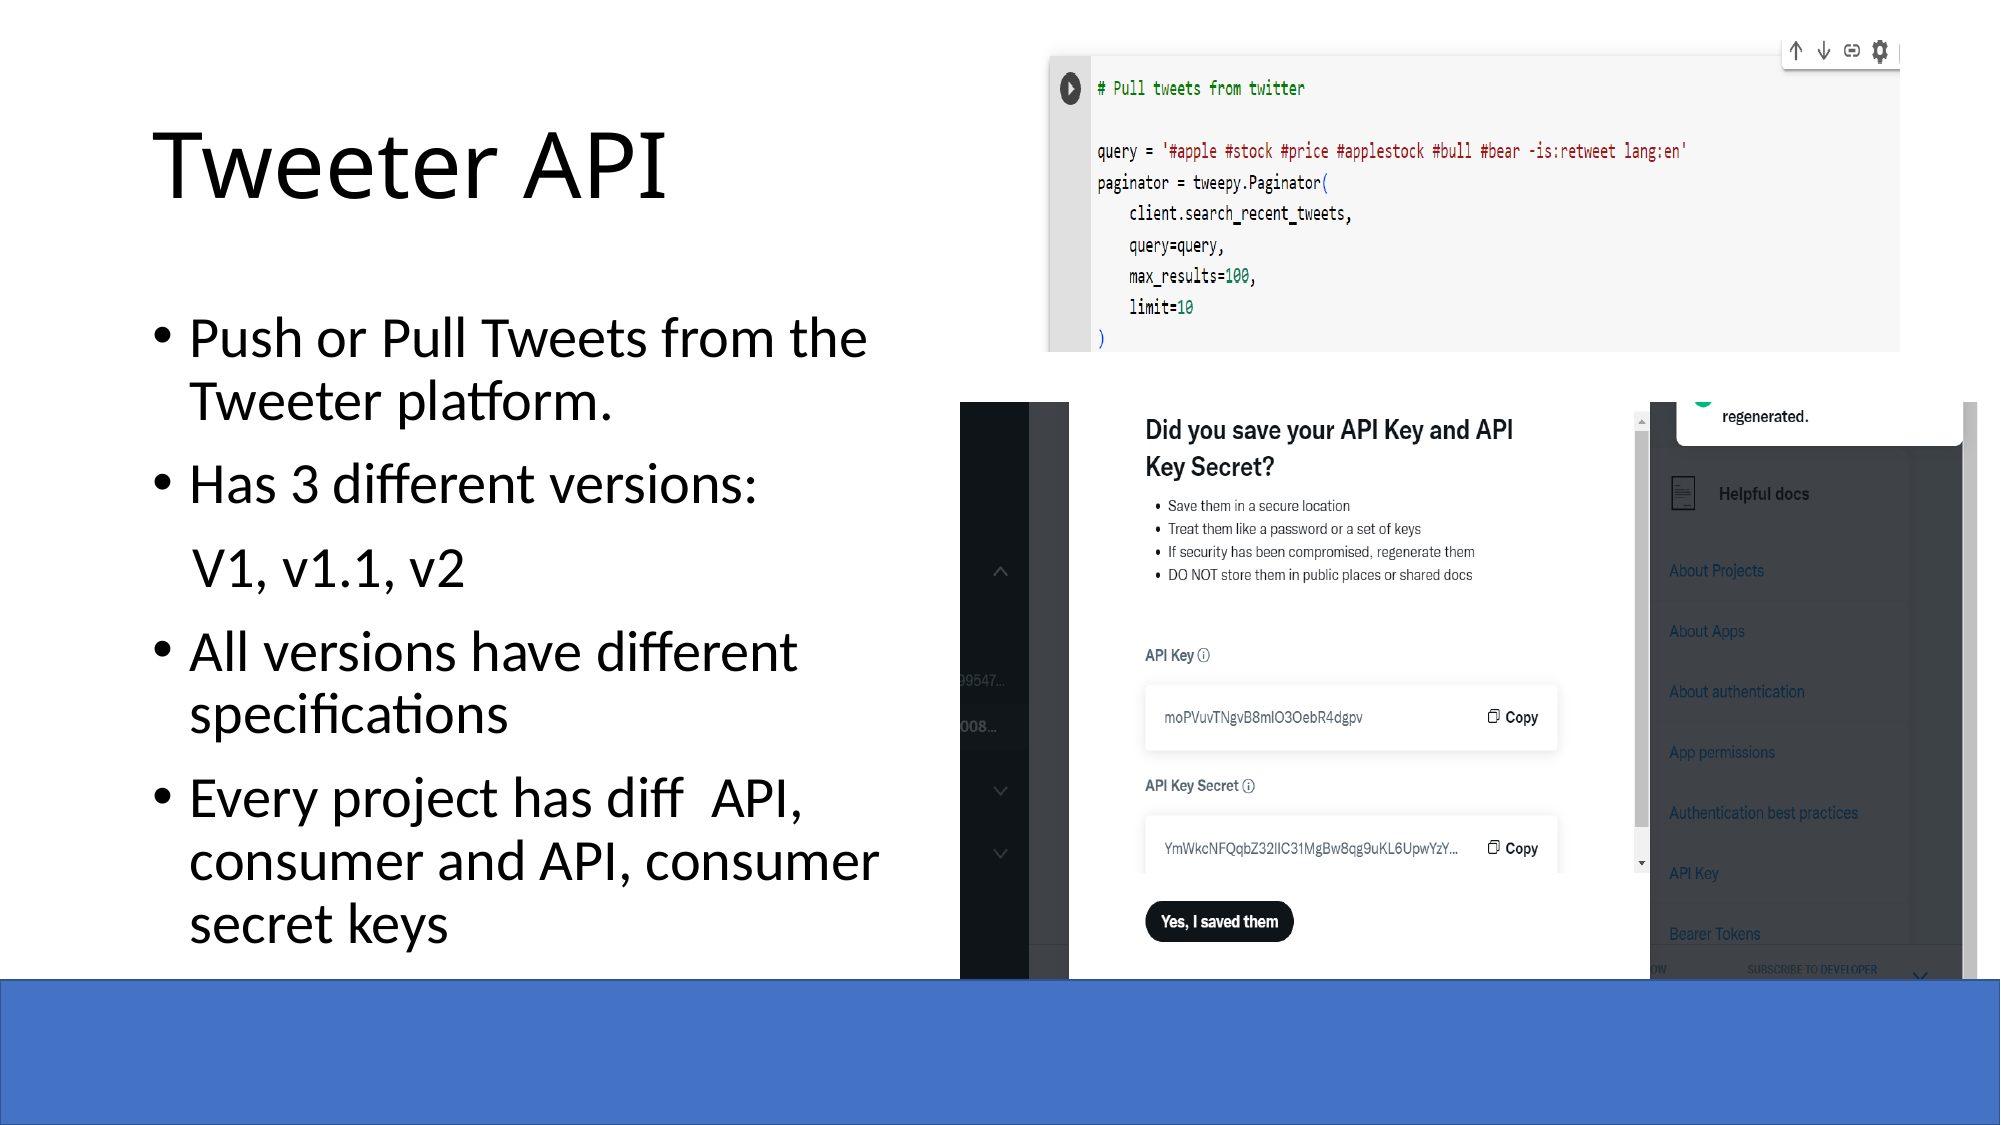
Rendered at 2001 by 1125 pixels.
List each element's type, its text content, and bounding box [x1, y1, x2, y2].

picture [1037, 40, 1901, 352]
title Tweeter API [137, 59, 1032, 278]
list Push or Pull Tweets from the Tweeter platform. Has 3 different versions: V1, v1.1, v2 All versions have different specifications Every project has diff API, consumer and API, consumer secret keys [137, 299, 988, 979]
picture [959, 402, 1978, 980]
text_box [0, 979, 2000, 1125]
